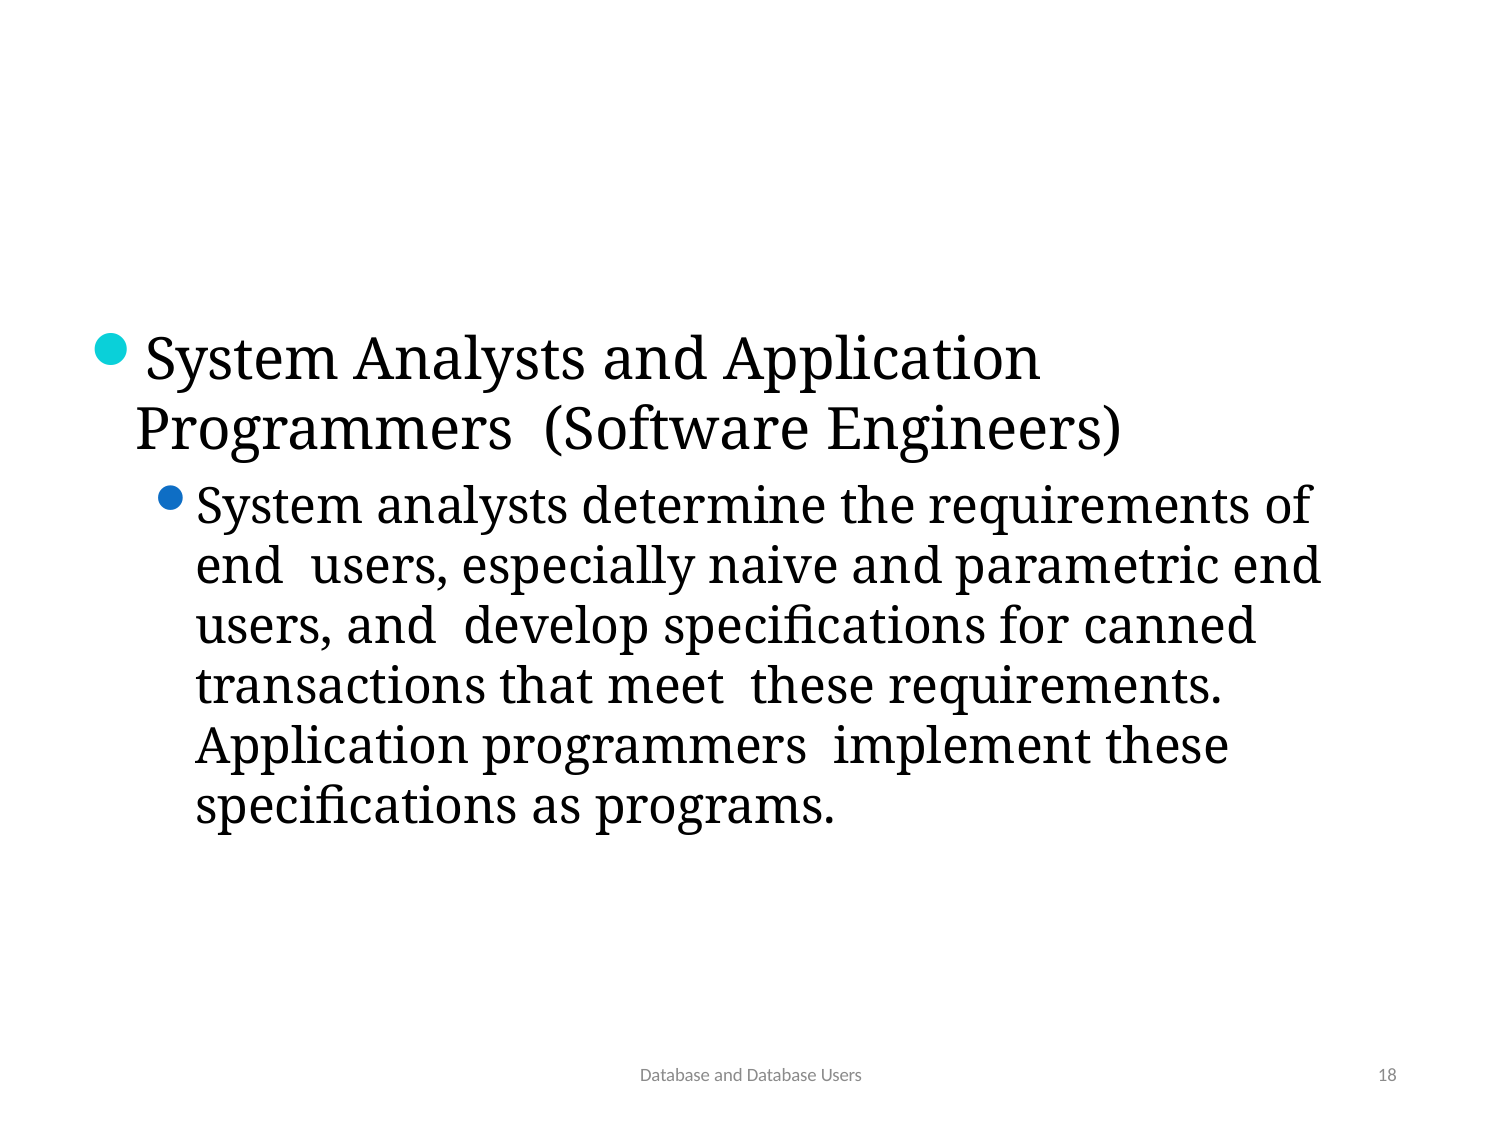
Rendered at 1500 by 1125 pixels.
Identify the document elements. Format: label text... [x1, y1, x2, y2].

text_box System Analysts and Application Programmers (Software Engineers) System analysts determine the requirements of end users, especially naive and parametric end users, and develop specifications for canned transactions that meet these requirements. Application programmers implement these specifications as programs. [87, 319, 1408, 834]
footer Database and Database Users [496, 834, 1004, 1125]
slide_number 18 [1059, 834, 1397, 1125]
